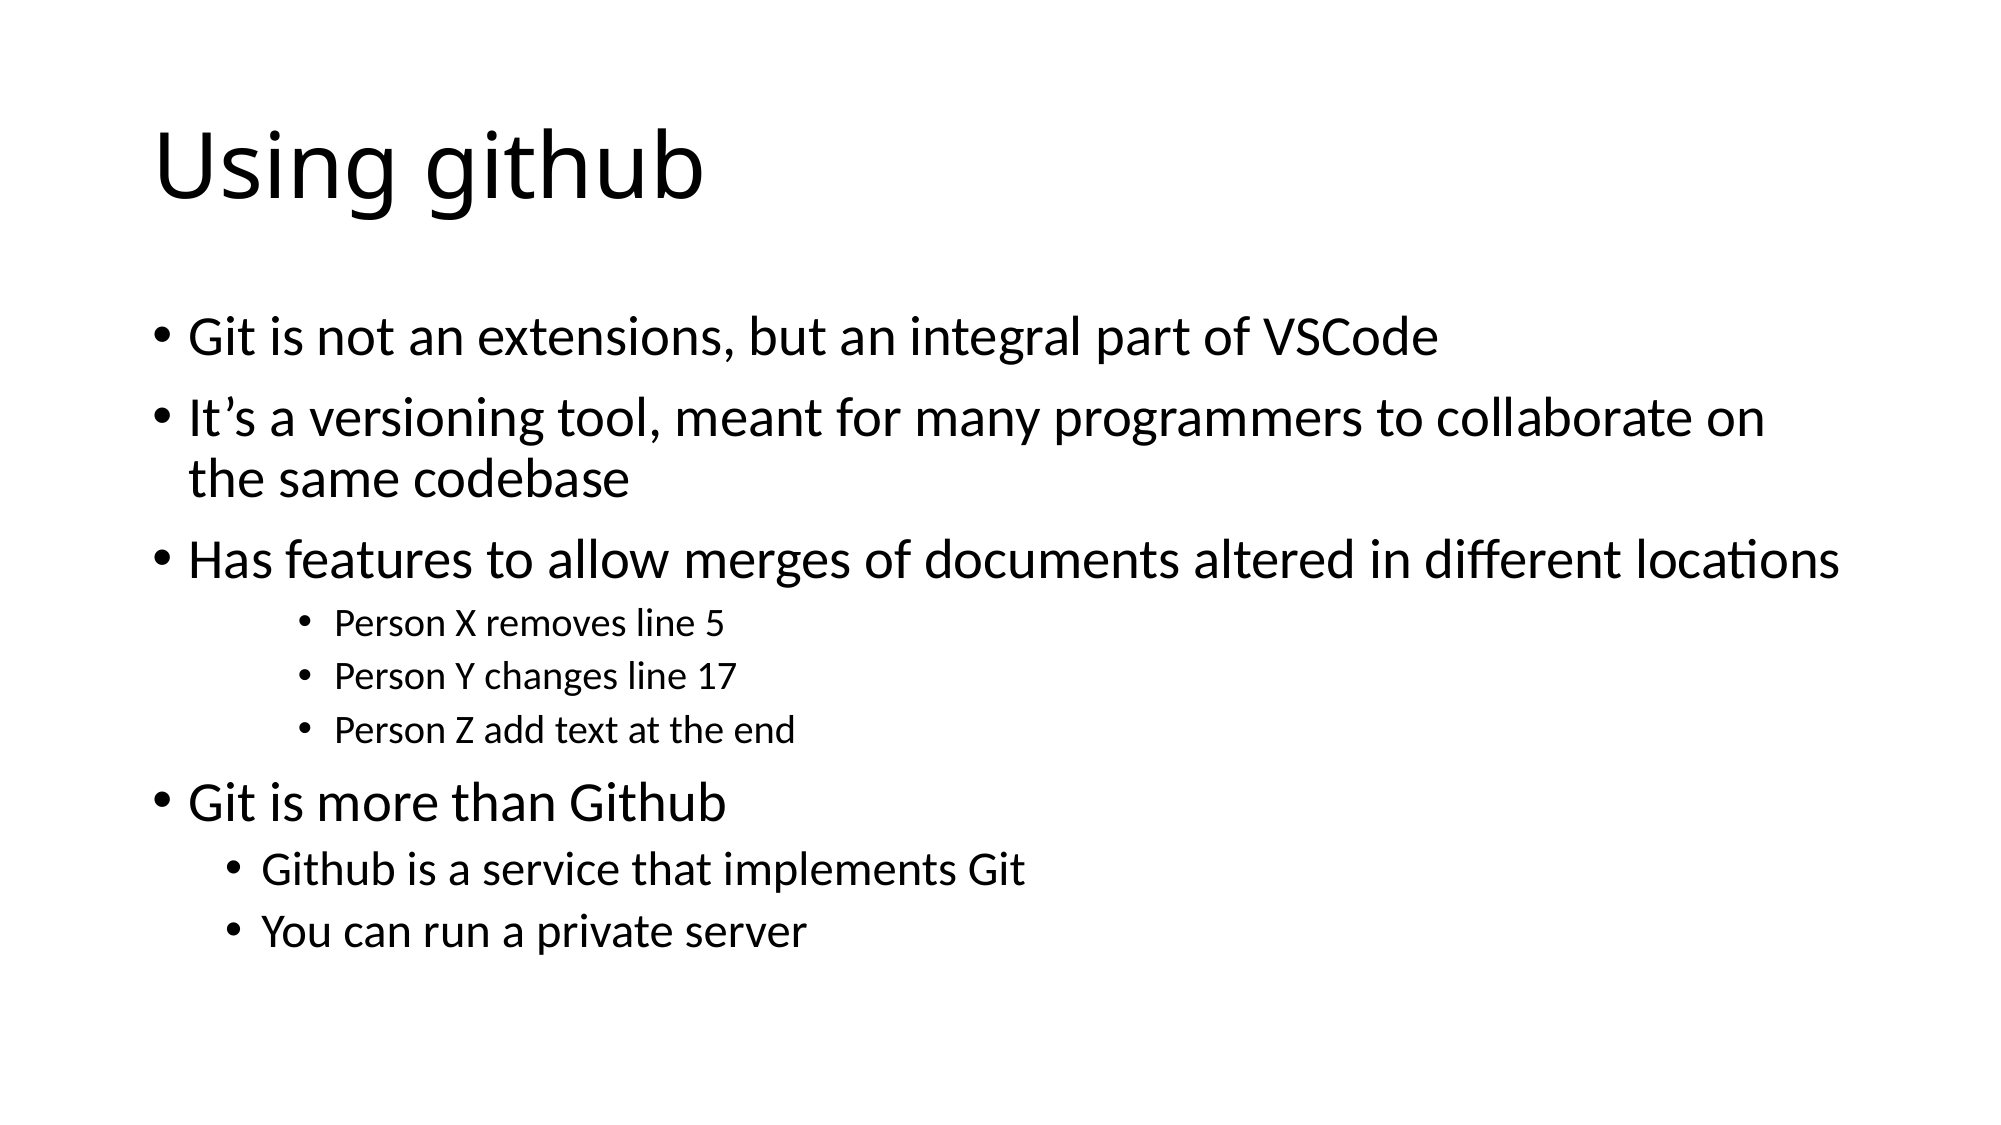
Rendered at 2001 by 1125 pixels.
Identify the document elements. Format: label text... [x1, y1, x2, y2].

title Using github [137, 59, 1863, 278]
list Git is not an extensions, but an integral part of VSCode It’s a versioning tool, meant for many programmers to collaborate on the same codebase Has features to allow merges of documents altered in different locations Person X removes line 5 Person Y changes line 17 Person Z add text at the end Git is more than Github Github is a service that implements Git You can run a private server [137, 299, 1863, 1014]
